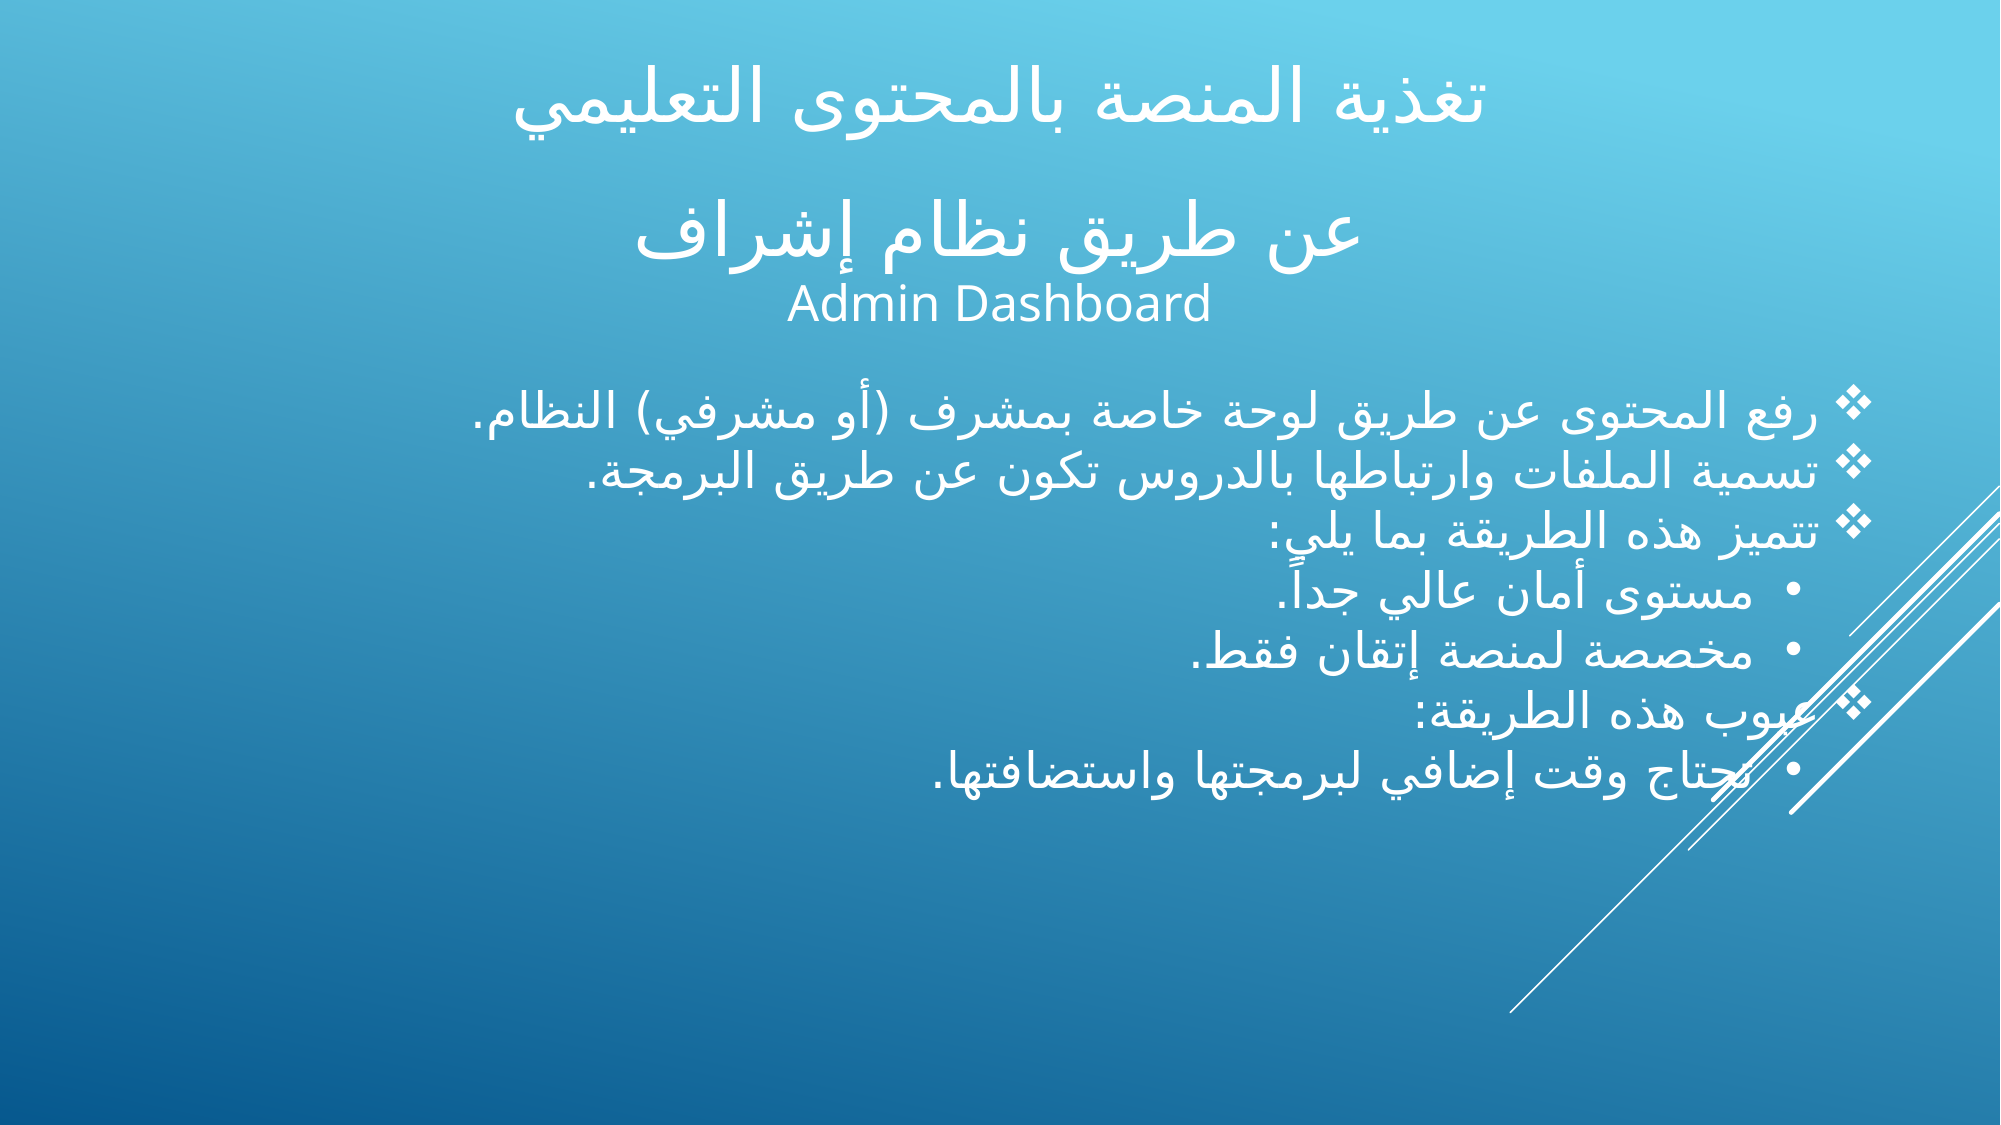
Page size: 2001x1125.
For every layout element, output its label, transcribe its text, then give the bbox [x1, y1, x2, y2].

text_box تغذية المنصة بالمحتوى التعليمي [300, 39, 1700, 174]
text_box عن طريق نظام إشراف Admin Dashboard [574, 173, 1426, 339]
text_box رفع المحتوى عن طريق لوحة خاصة بمشرف (أو مشرفي) النظام. تسمية الملفات وارتباطها بالدروس تكون عن طريق البرمجة. تتميز هذه الطريقة بما يلي: مستوى أمان عالي جداً. مخصصة لمنصة إتقان فقط. عيوب هذه الطريقة: تحتاج وقت إضافي لبرمجتها واستضافتها. [140, 370, 1892, 806]
